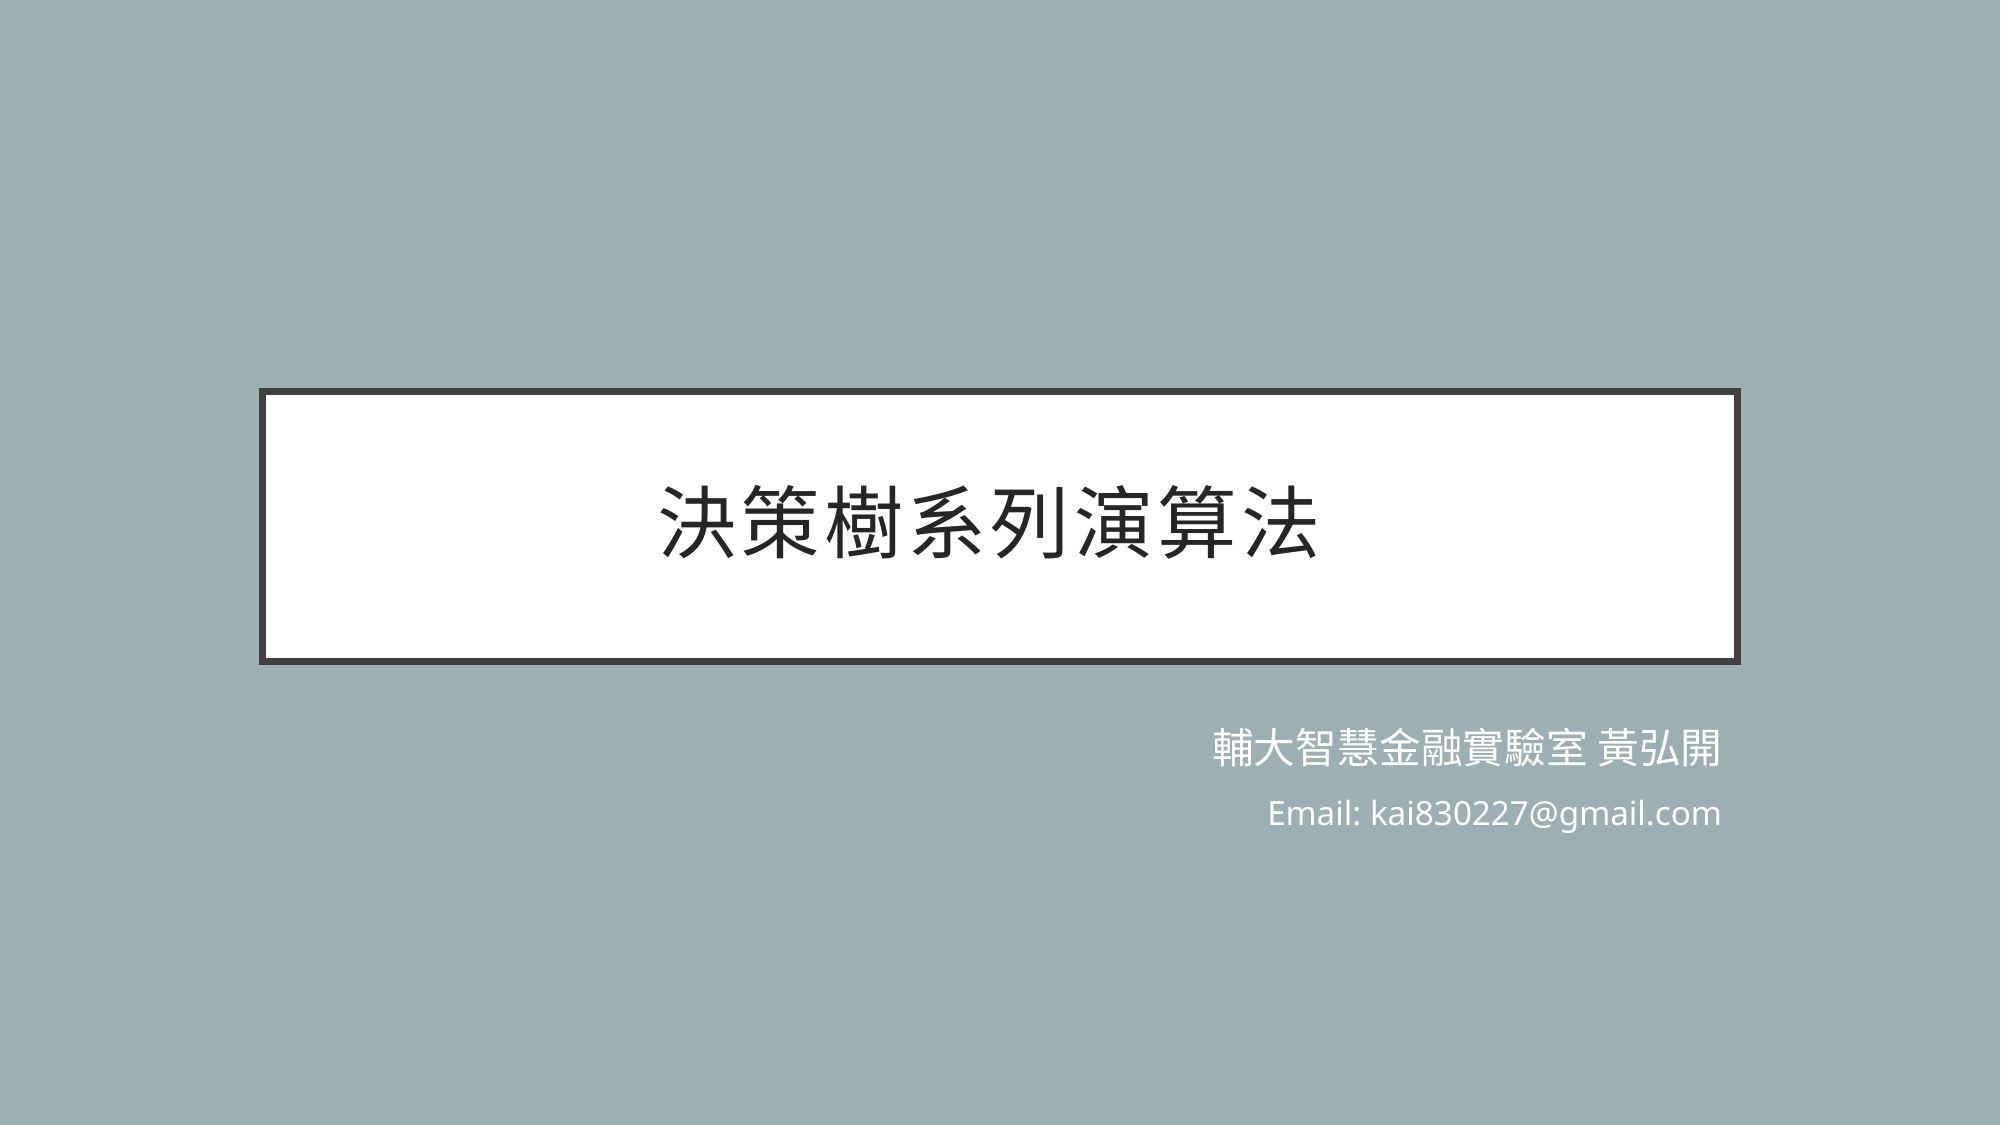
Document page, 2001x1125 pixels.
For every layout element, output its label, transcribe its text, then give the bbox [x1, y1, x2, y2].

subtitle 輔大智慧金融實驗室 黃弘開 Email: kai830227@gmail.com [262, 713, 1738, 918]
title 決策樹系列演算法 [259, 388, 1741, 665]
